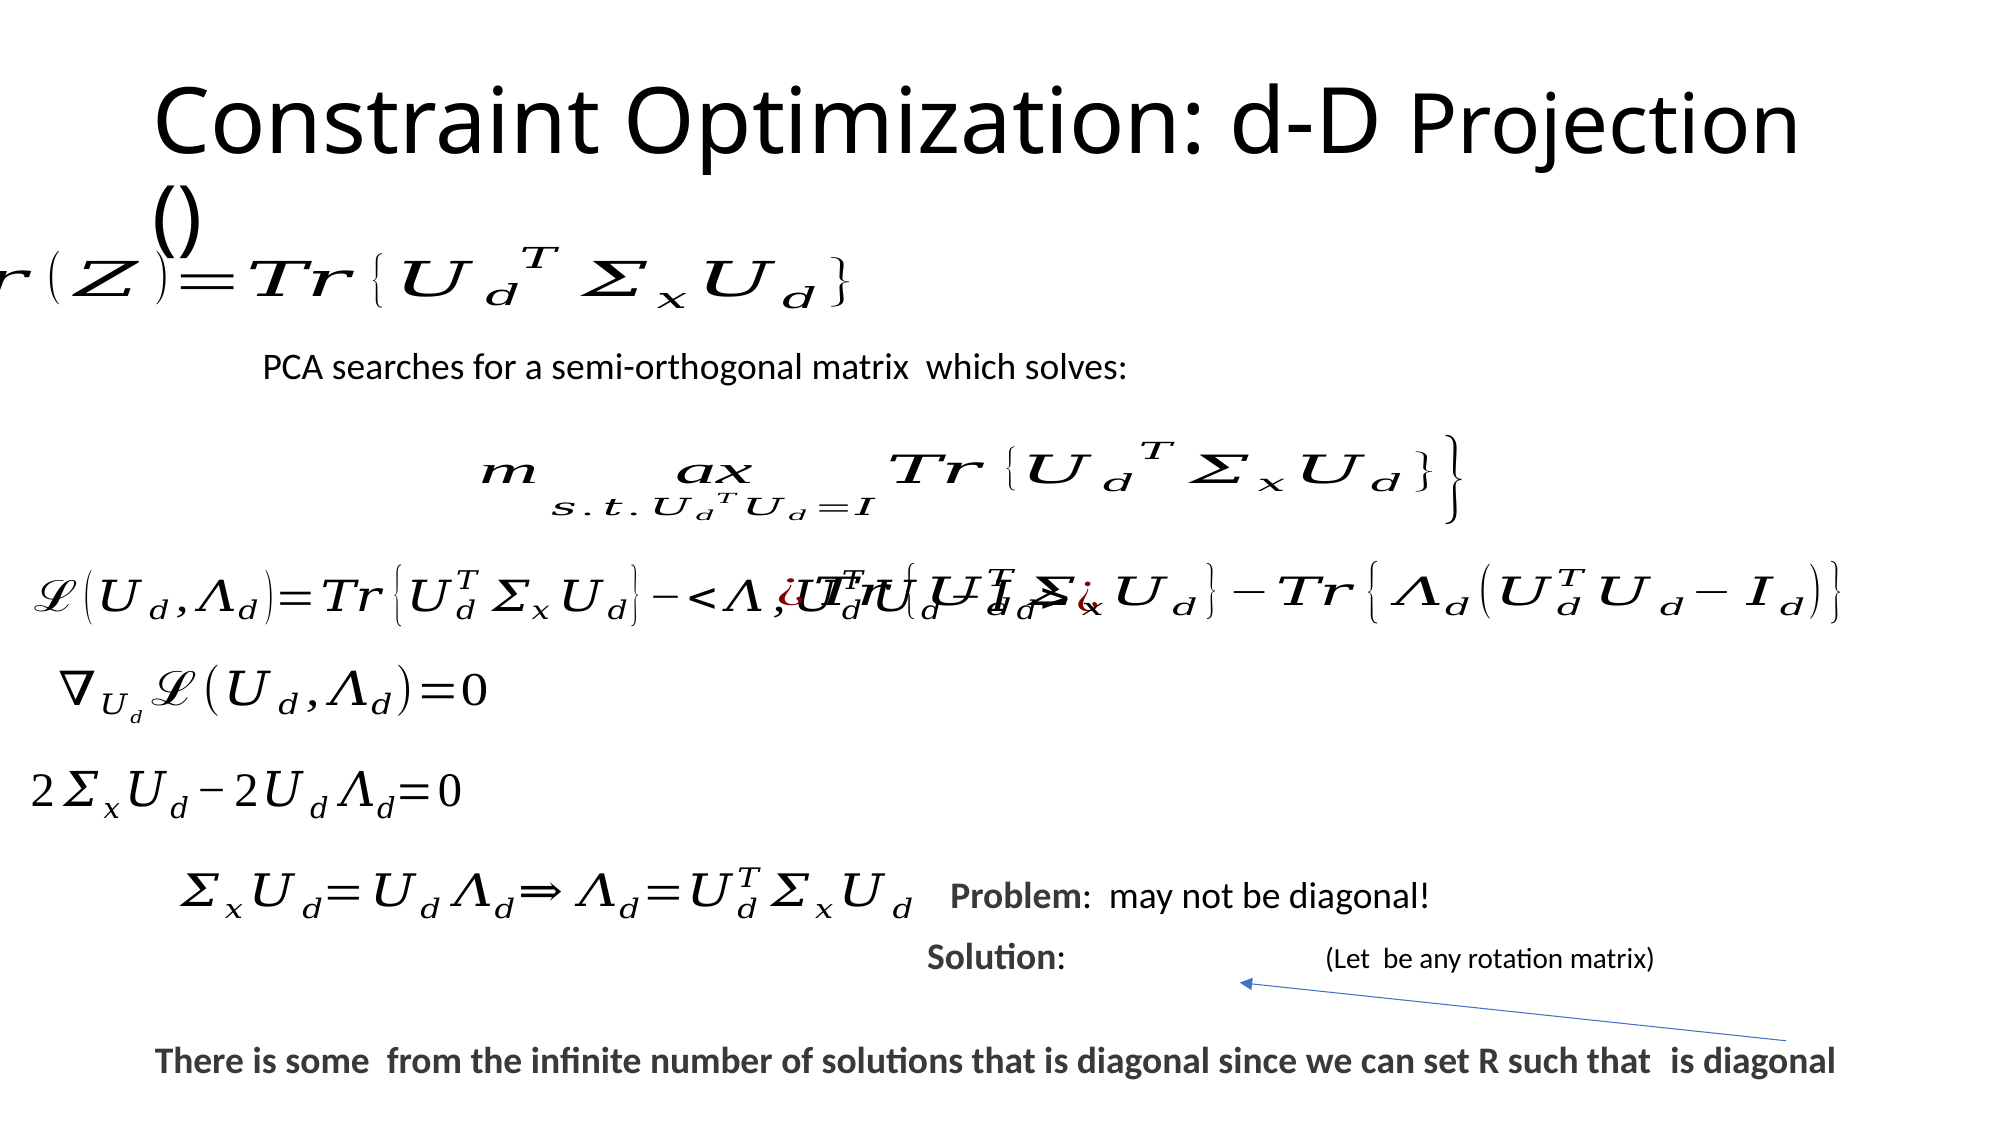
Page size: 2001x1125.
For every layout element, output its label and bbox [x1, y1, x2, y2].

text_box [1239, 982, 1787, 1041]
